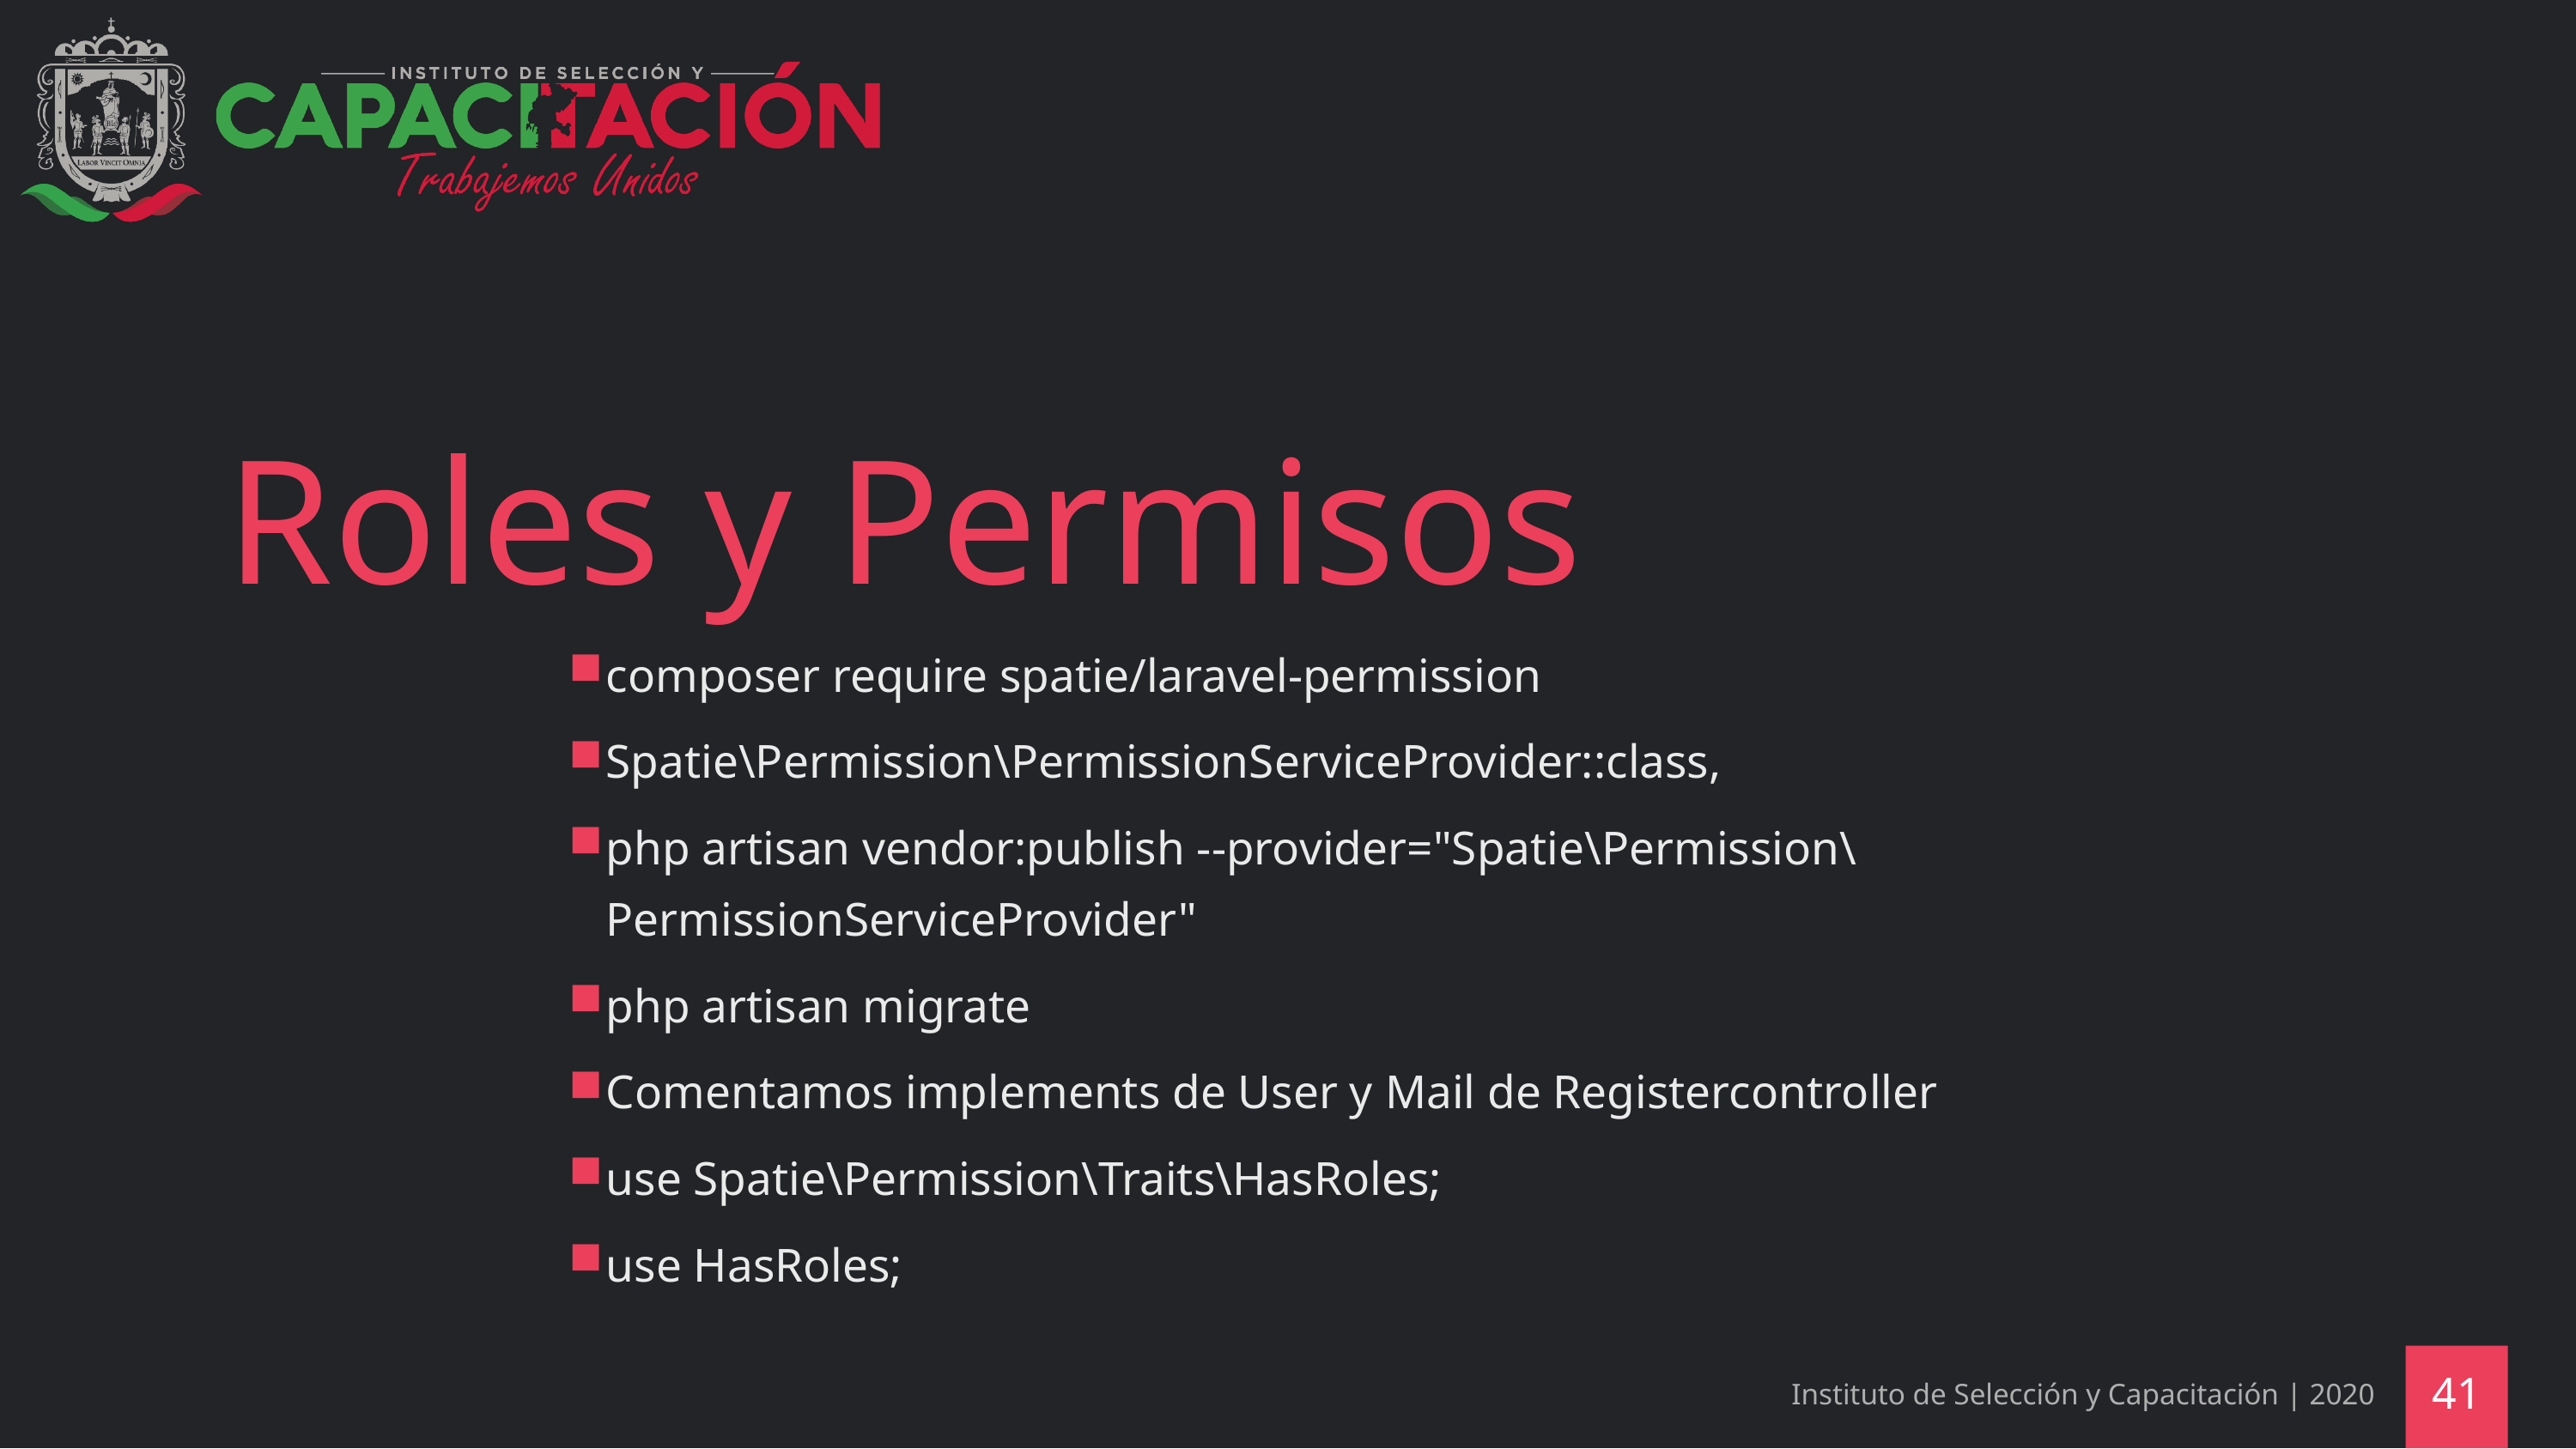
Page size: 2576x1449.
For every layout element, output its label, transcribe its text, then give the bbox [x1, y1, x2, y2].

picture [0, 15, 899, 224]
title Roles y Permisos [213, 254, 2363, 624]
list composer require spatie/laravel-permission Spatie\Permission\PermissionServiceProvider::class, php artisan vendor:publish --provider="Spatie\Permission\PermissionServiceProvider" php artisan migrate Comentamos implements de User y Mail de Registercontroller use Spatie\Permission\Traits\HasRoles; use HasRoles; [556, 623, 2389, 1301]
slide_number 41 [2404, 1356, 2509, 1434]
footer Instituto de Selección y Capacitación | 2020 [1519, 1356, 2389, 1434]
